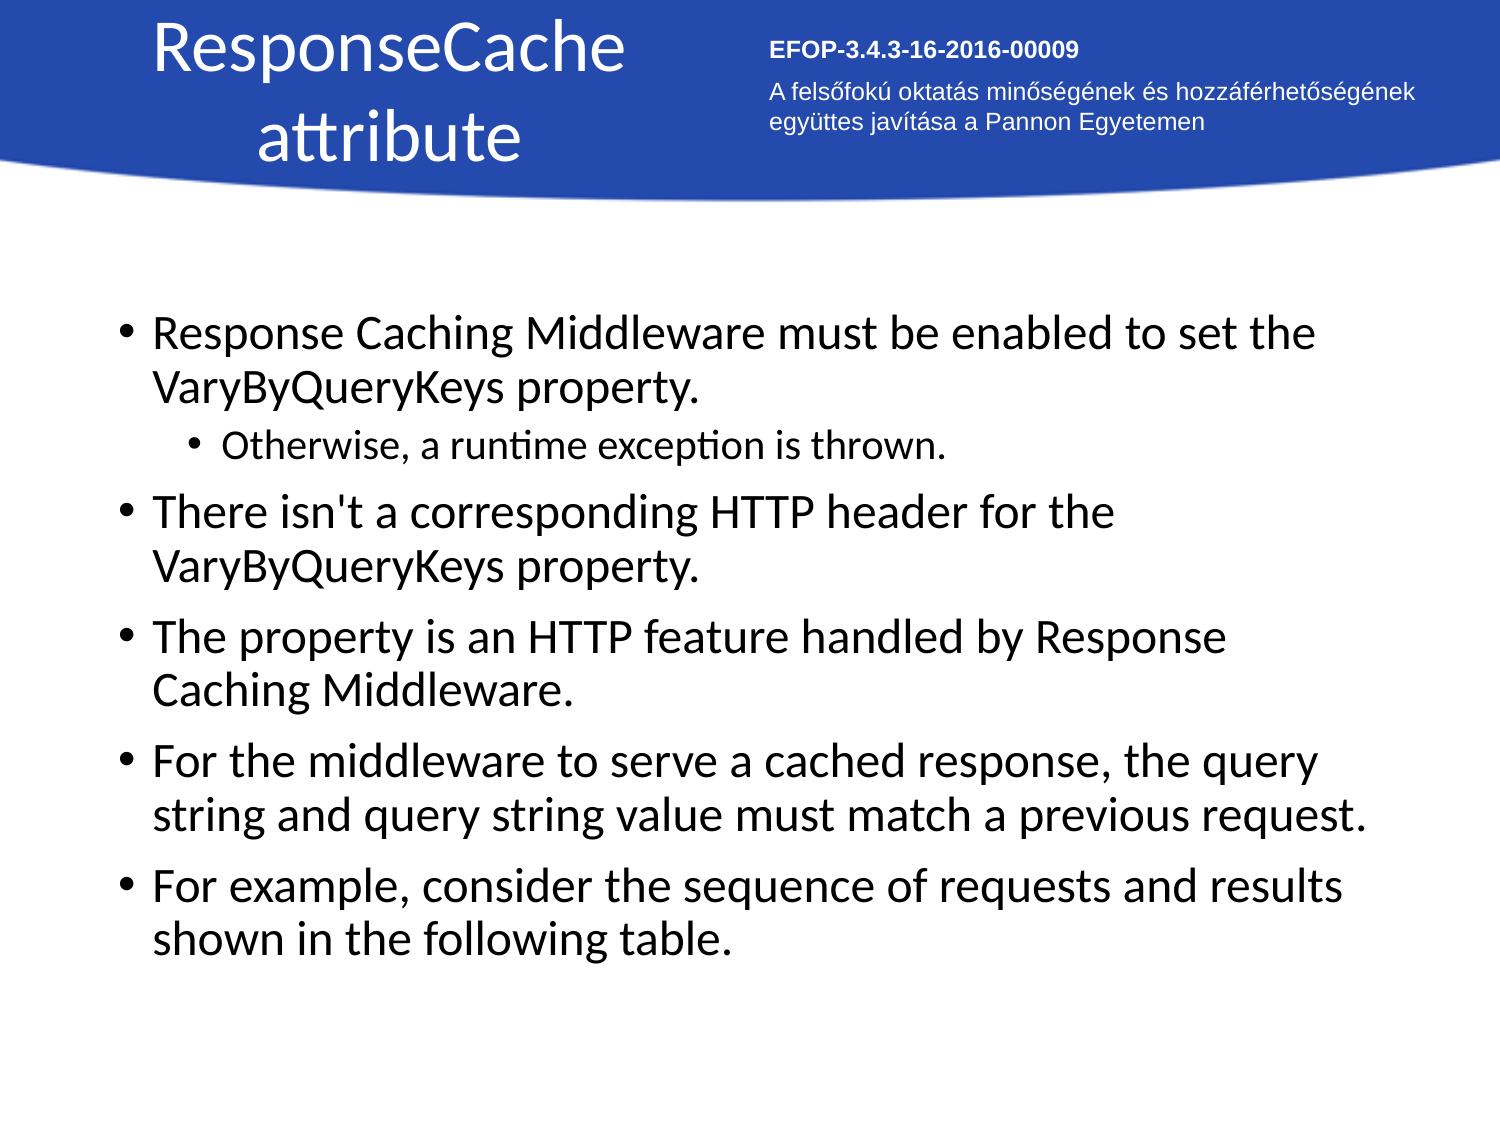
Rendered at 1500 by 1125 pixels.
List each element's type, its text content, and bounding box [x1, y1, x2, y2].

text_box ResponseCache attribute [41, 0, 739, 173]
picture [0, 0, 1500, 1125]
text_box EFOP-3.4.3-16-2016-00009 A felsőfokú oktatás minőségének és hozzáférhetőségének együttes javítása a Pannon Egyetemen [754, 25, 1465, 143]
list Response Caching Middleware must be enabled to set the VaryByQueryKeys property. Otherwise, a runtime exception is thrown. There isn't a corresponding HTTP header for the VaryByQueryKeys property. The property is an HTTP feature handled by Response Caching Middleware. For the middleware to serve a cached response, the query string and query string value must match a previous request. For example, consider the sequence of requests and results shown in the following table. [103, 299, 1397, 1014]
